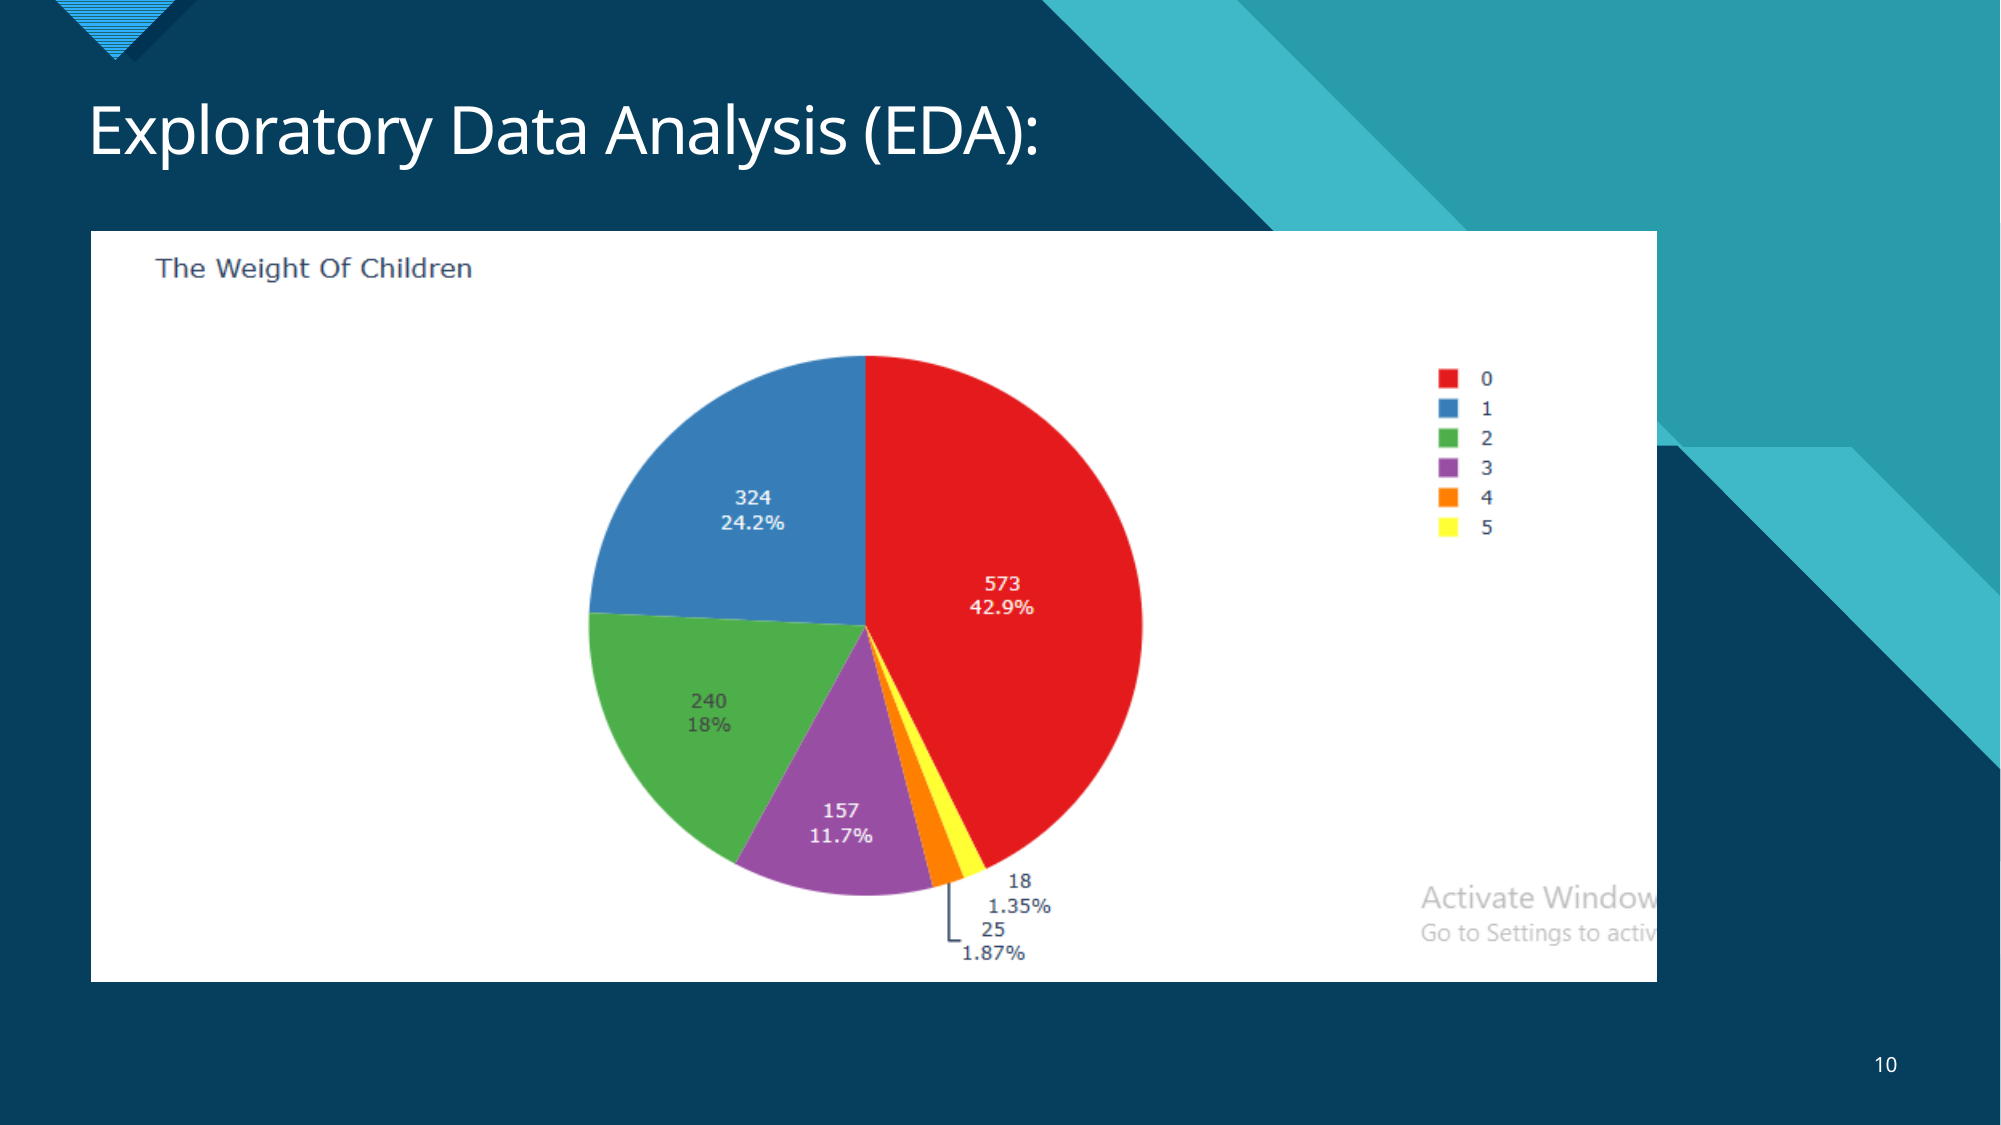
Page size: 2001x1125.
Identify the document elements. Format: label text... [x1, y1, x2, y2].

slide_number 10 [1845, 1035, 1913, 1096]
title Exploratory Data Analysis (EDA): [72, 89, 1913, 177]
picture [92, 230, 1657, 981]
